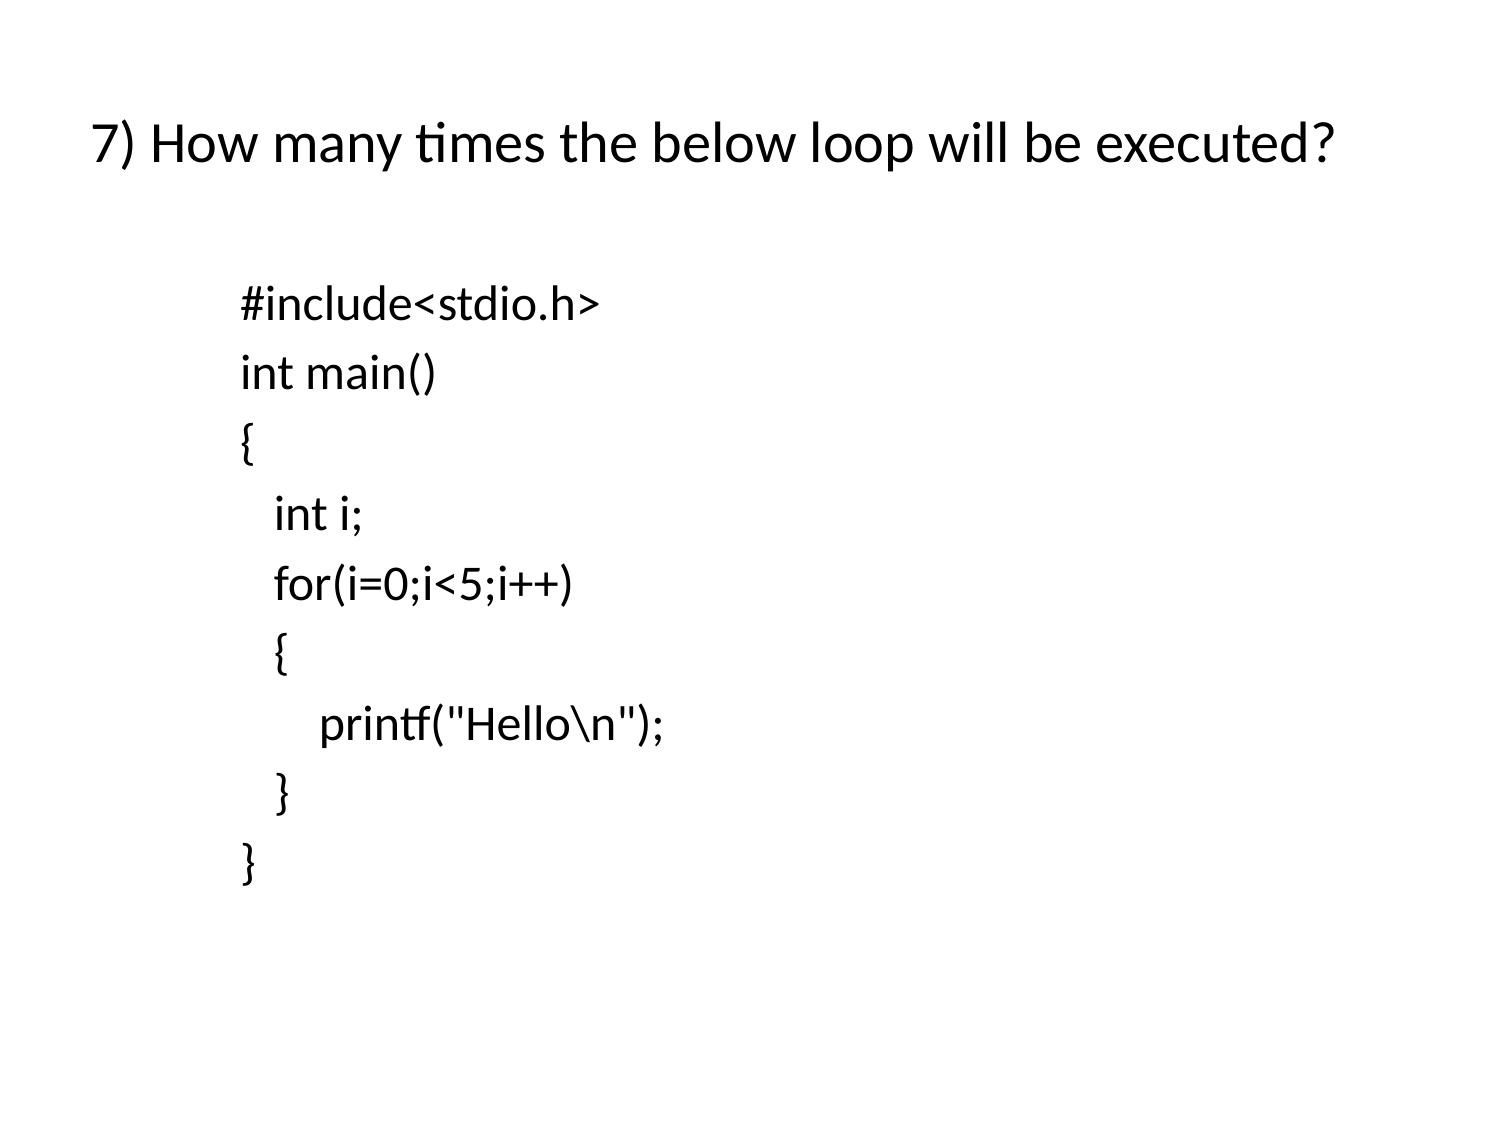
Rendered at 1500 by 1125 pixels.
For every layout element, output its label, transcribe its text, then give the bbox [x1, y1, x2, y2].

title 7) How many times the below loop will be executed? [75, 45, 1425, 233]
list #include<stdio.h> int main() { int i; for(i=0;i<5;i++) { printf("Hello\n"); } } [75, 262, 1425, 1005]
